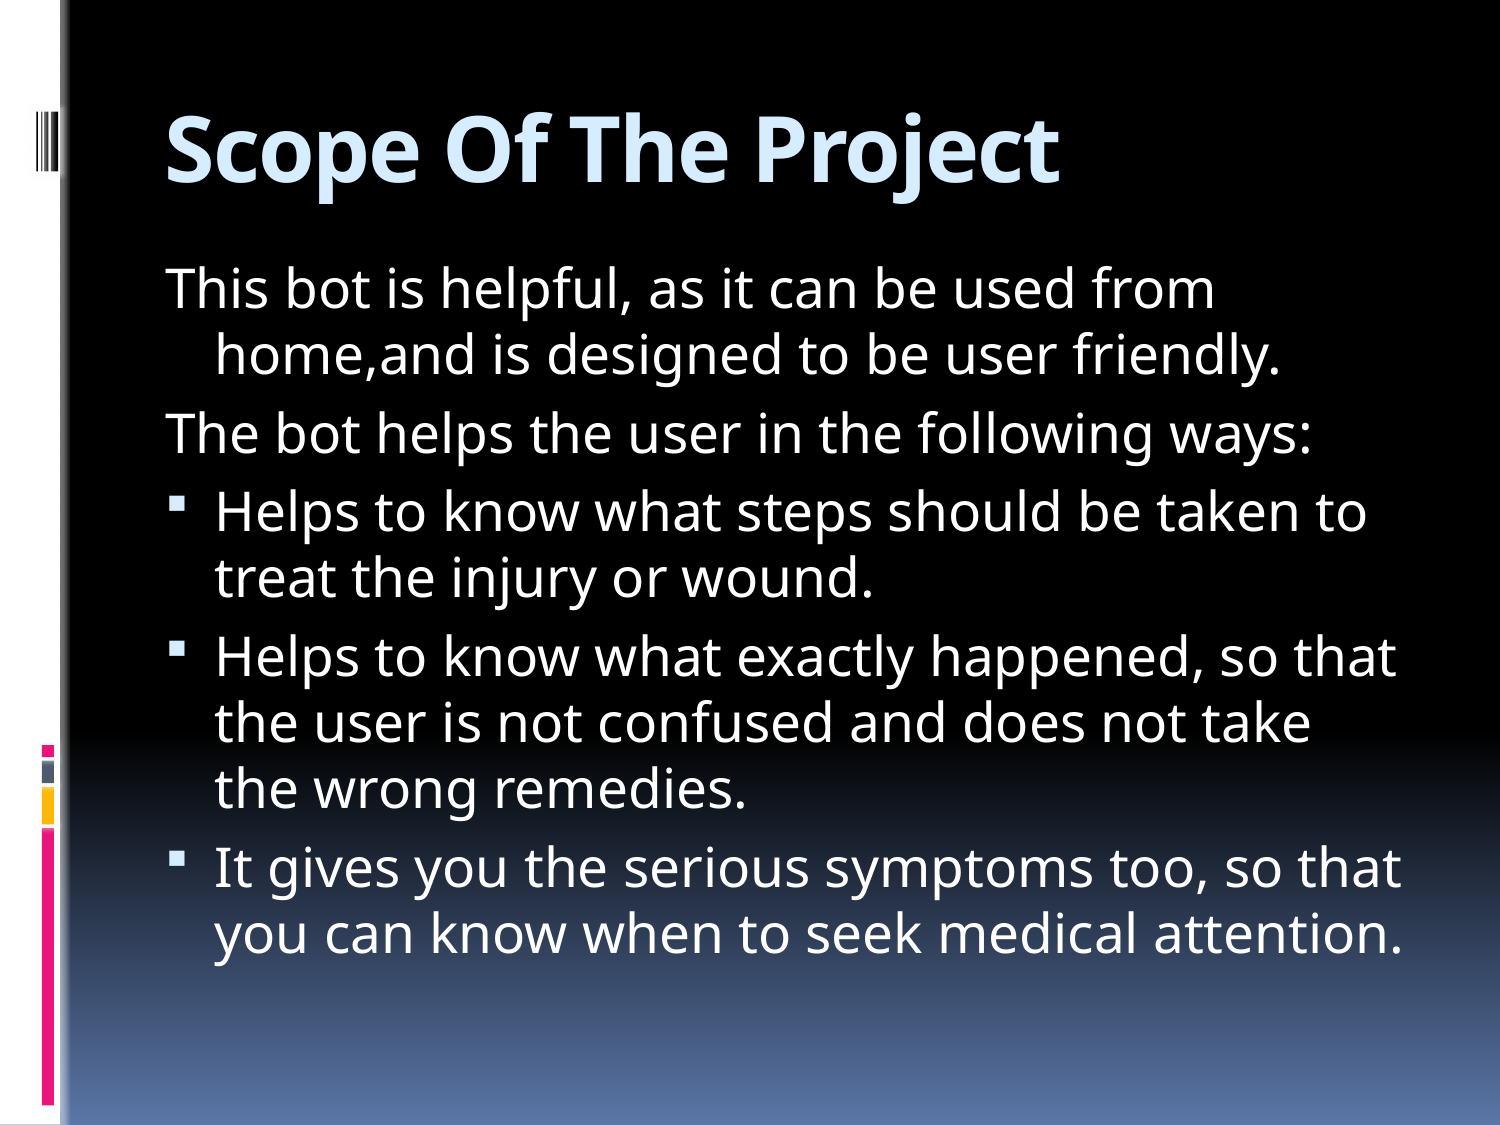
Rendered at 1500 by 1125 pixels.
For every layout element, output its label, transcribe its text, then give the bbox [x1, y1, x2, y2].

list This bot is helpful, as it can be used from home,and is designed to be user friendly. The bot helps the user in the following ways: Helps to know what steps should be taken to treat the injury or wound. Helps to know what exactly happened, so that the user is not confused and does not take the wrong remedies. It gives you the serious symptoms too, so that you can know when to seek medical attention. [140, 246, 1425, 1043]
title Scope Of The Project [150, 83, 1425, 234]
